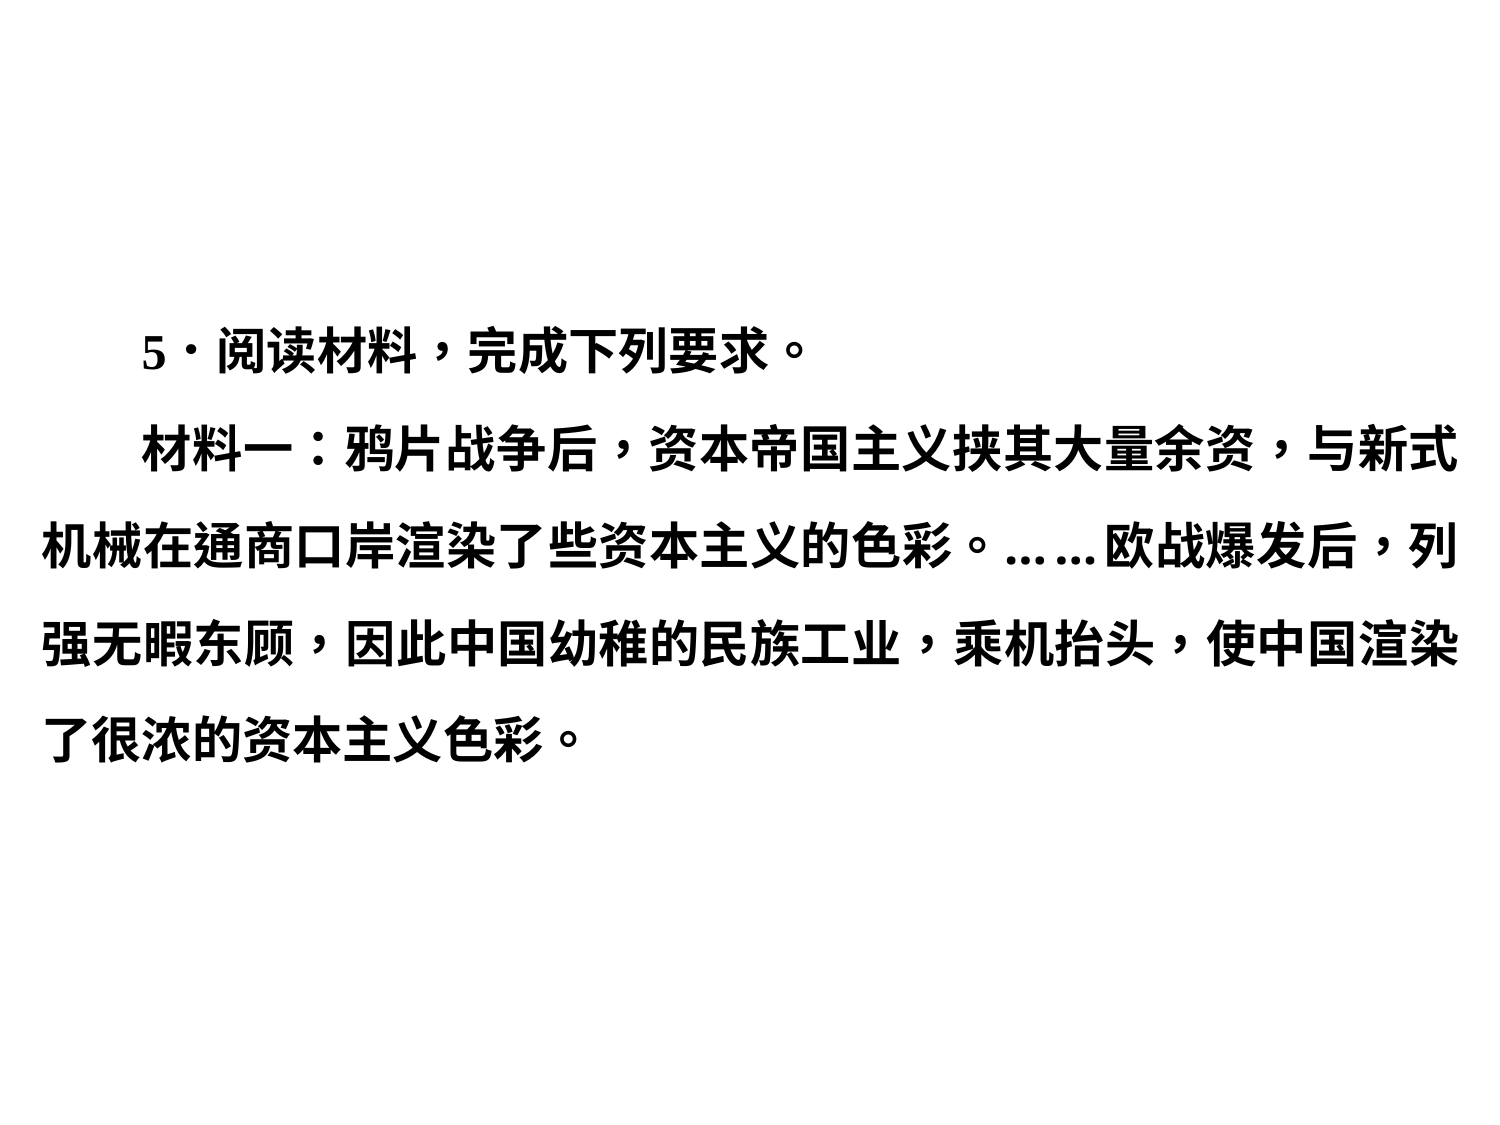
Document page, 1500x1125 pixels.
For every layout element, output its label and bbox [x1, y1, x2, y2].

text_box [41, 319, 1459, 806]
